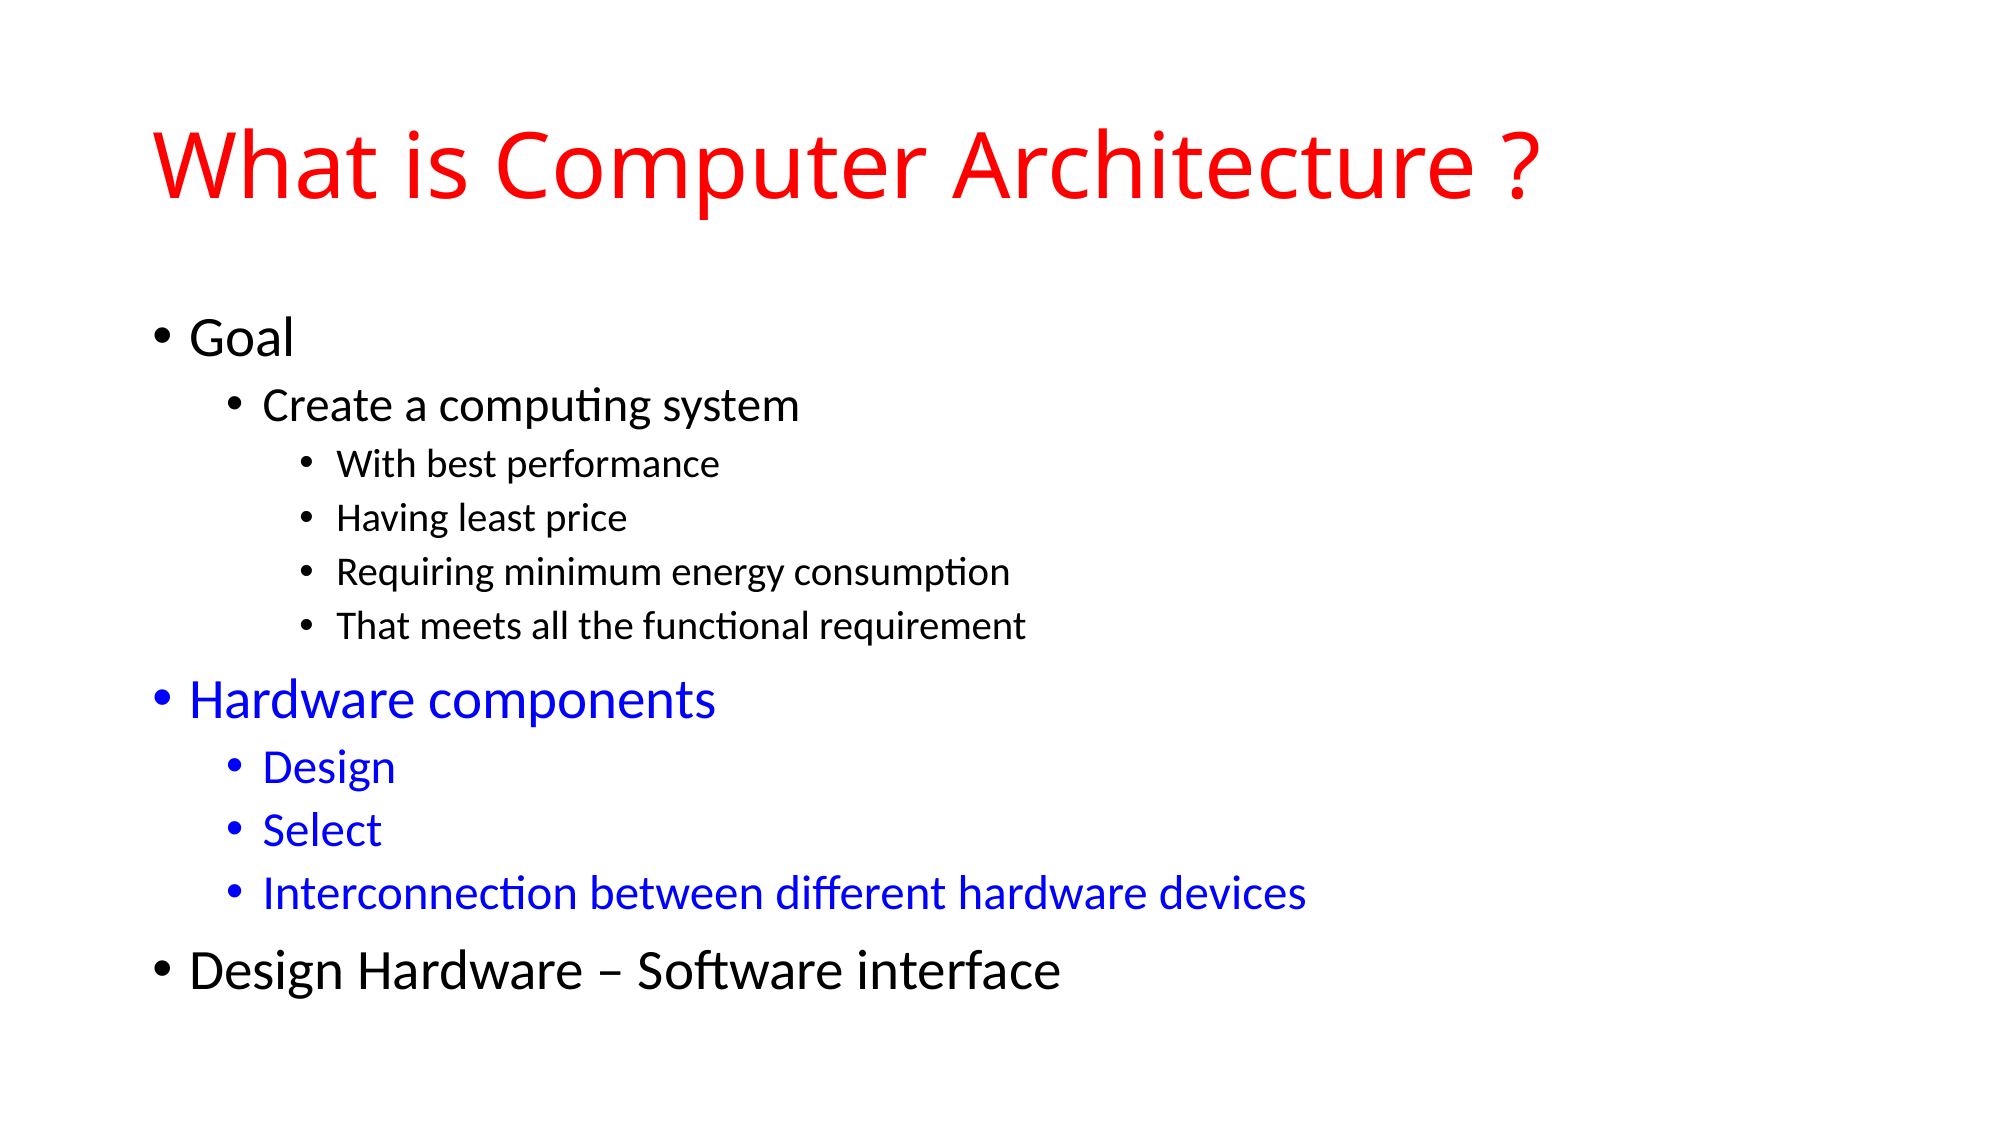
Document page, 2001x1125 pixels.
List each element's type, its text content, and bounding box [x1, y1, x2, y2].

title What is Computer Architecture ? [137, 59, 1863, 278]
list Goal Create a computing system With best performance Having least price Requiring minimum energy consumption That meets all the functional requirement Hardware components Design Select Interconnection between different hardware devices Design Hardware – Software interface [137, 299, 1863, 1014]
